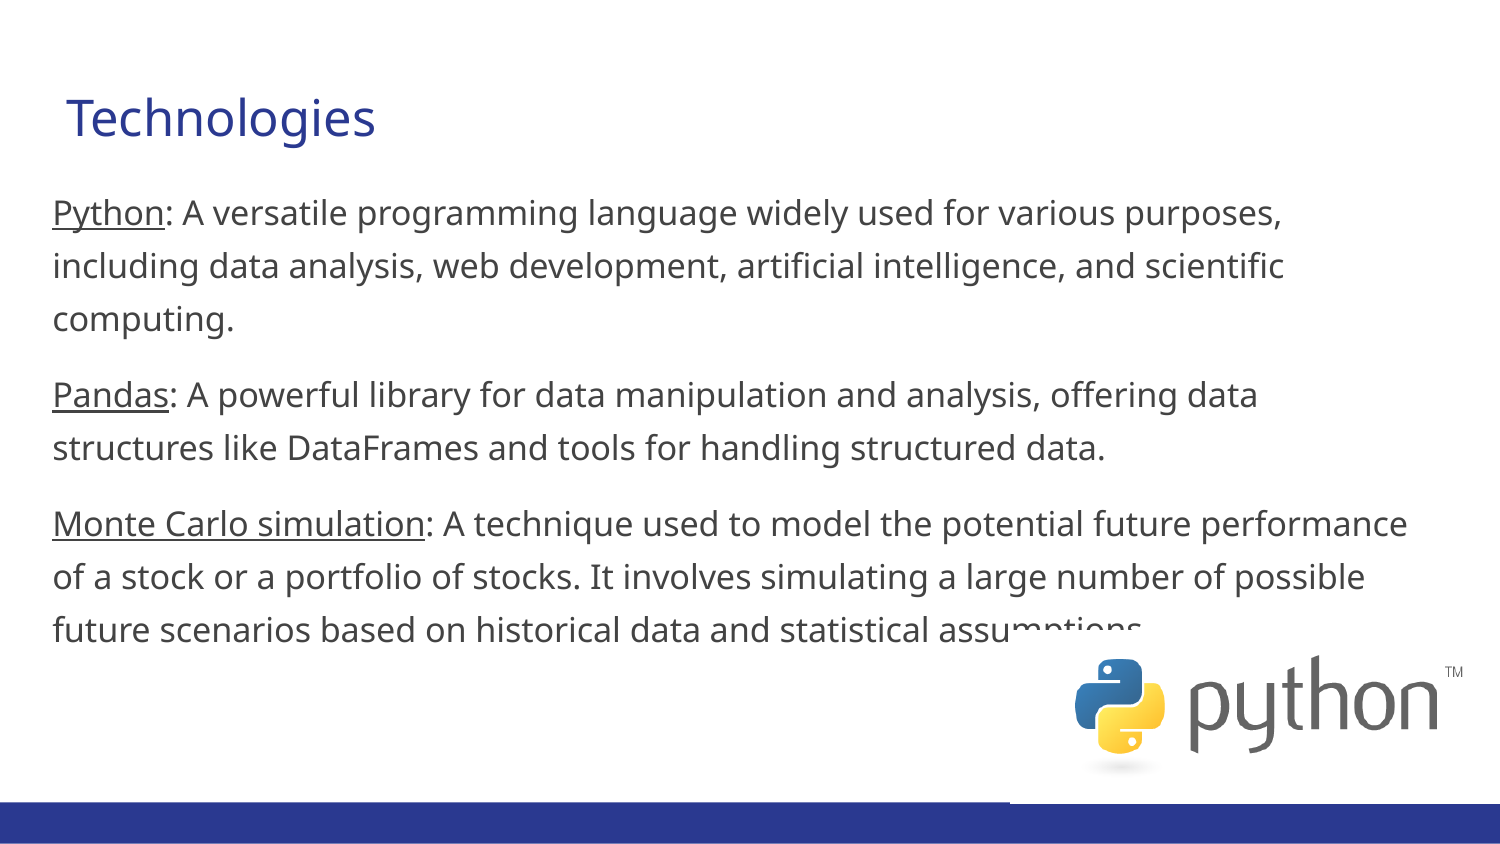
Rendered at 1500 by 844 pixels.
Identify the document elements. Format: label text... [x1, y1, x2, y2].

list Python: A versatile programming language widely used for various purposes, including data analysis, web development, artificial intelligence, and scientific computing. Pandas: A powerful library for data manipulation and analysis, offering data structures like DataFrames and tools for handling structured data. Monte Carlo simulation: A technique used to model the potential future performance of a stock or a portfolio of stocks. It involves simulating a large number of possible future scenarios based on historical data and statistical assumptions. [37, 166, 1435, 715]
picture [1009, 630, 1500, 804]
title Technologies [51, 67, 1449, 167]
